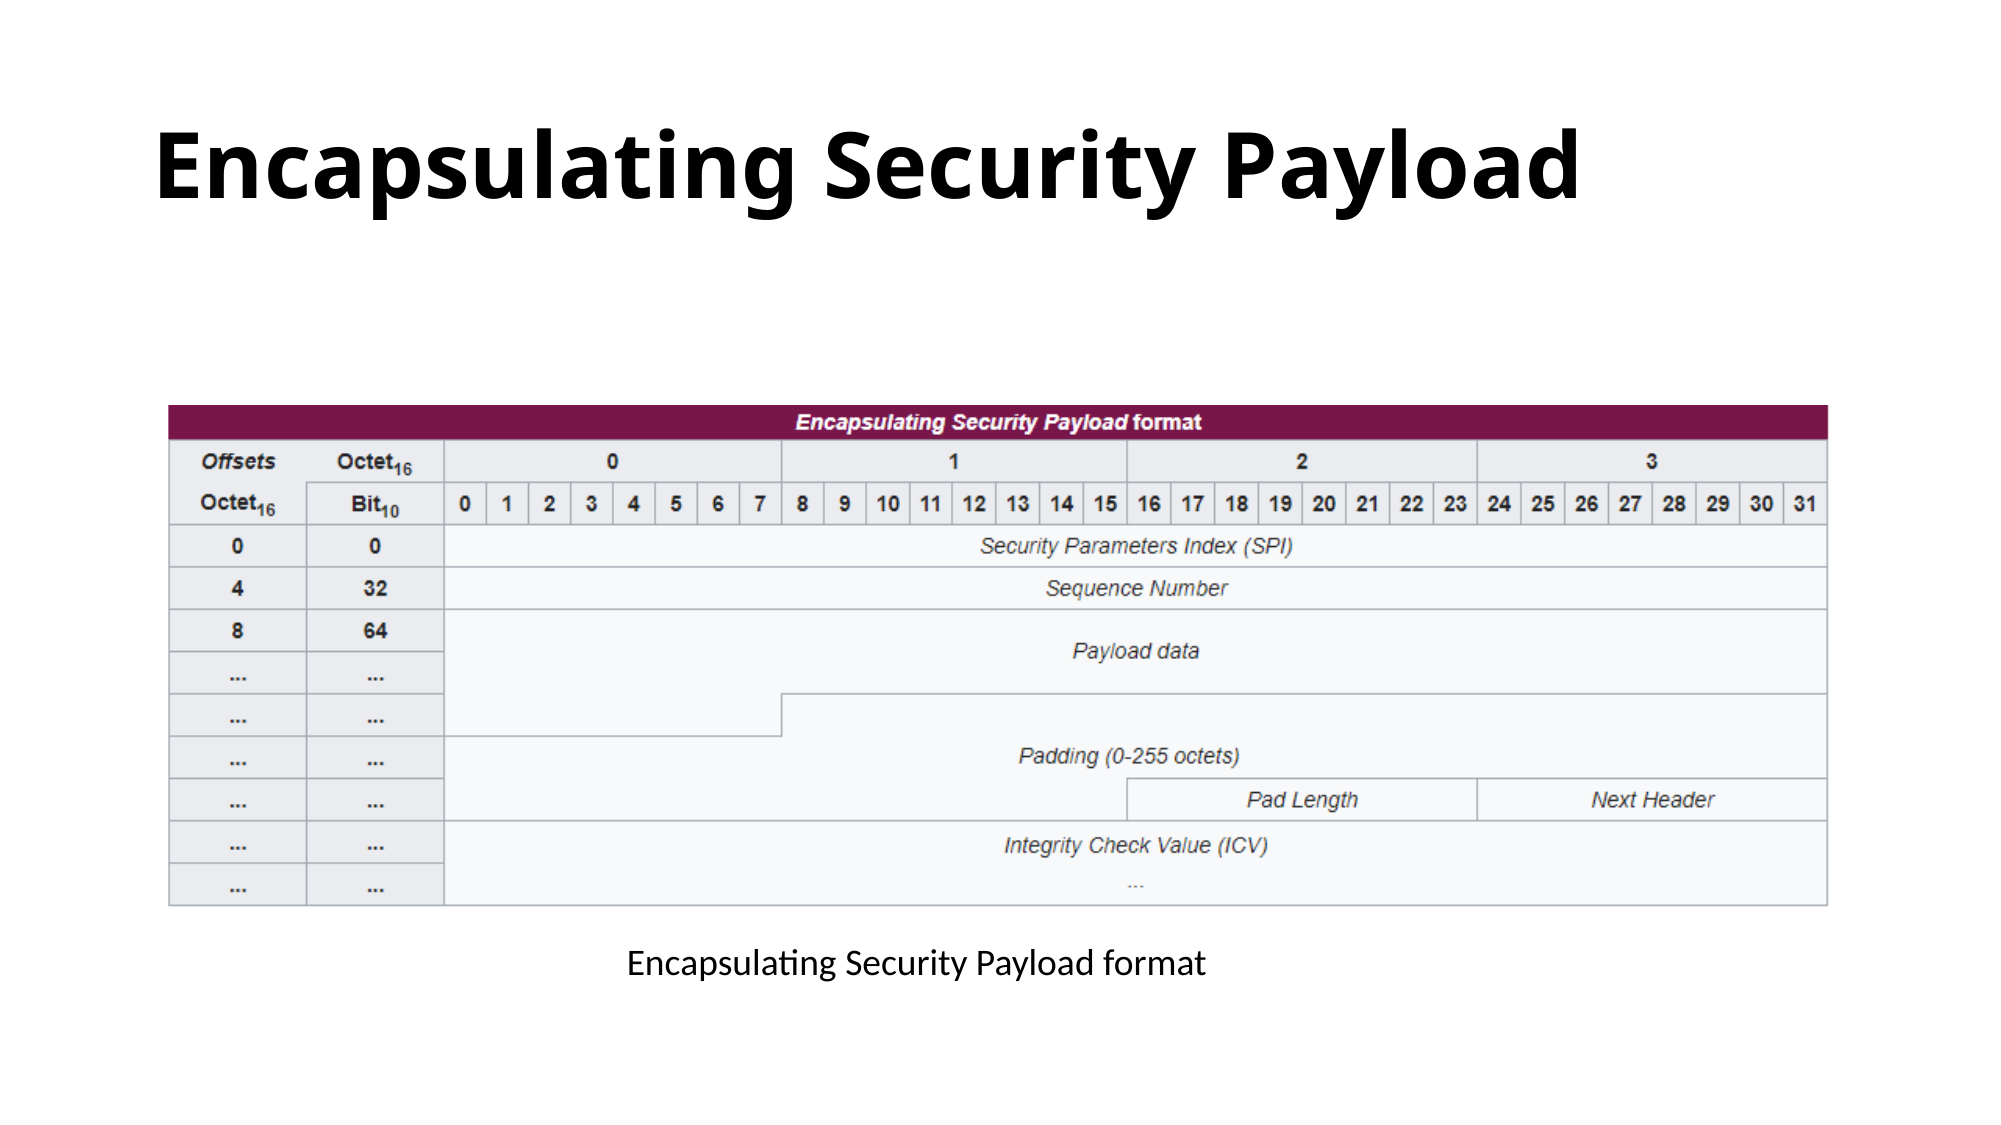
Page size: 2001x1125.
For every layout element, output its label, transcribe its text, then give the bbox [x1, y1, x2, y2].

title Encapsulating Security Payload [137, 59, 1863, 278]
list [167, 405, 1833, 908]
text_box Encapsulating Security Payload format [612, 930, 1237, 991]
